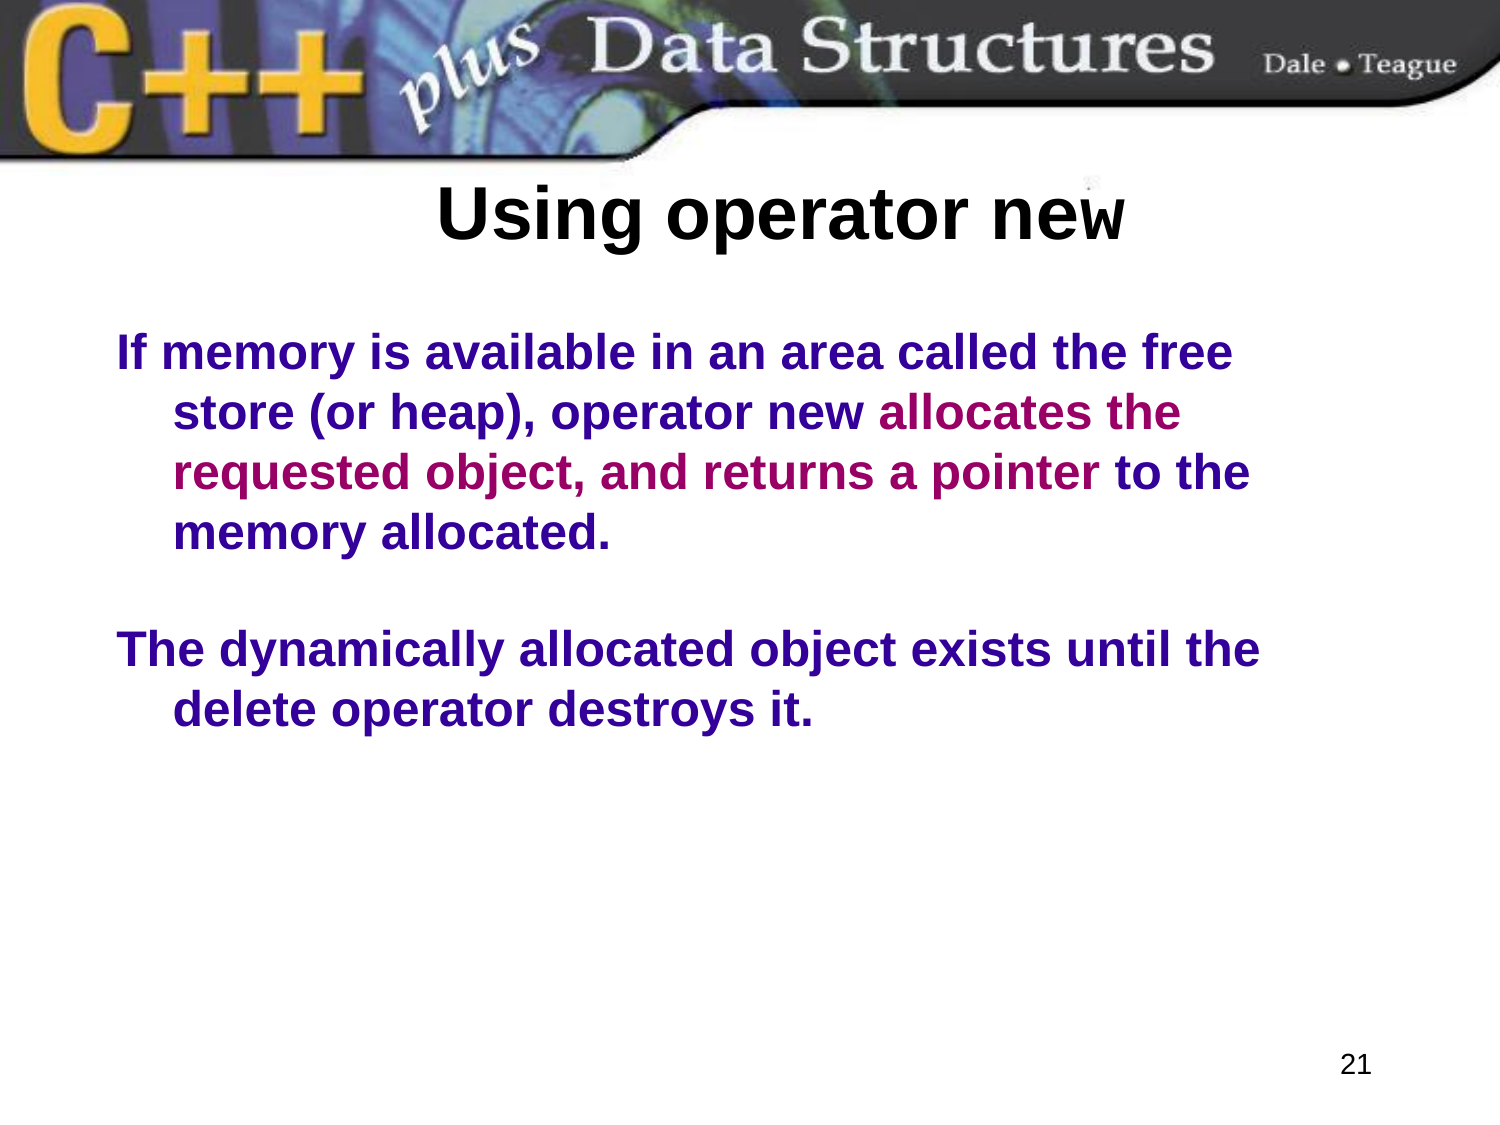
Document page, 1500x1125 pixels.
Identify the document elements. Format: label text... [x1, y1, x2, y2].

picture [0, 0, 1500, 1125]
title Using operator new [125, 99, 1438, 263]
text_box 21 [1287, 1024, 1388, 1100]
list If memory is available in an area called the free store (or heap), operator new allocates the requested object, and returns a pointer to the memory allocated. The dynamically allocated object exists until the delete operator destroys it. [101, 312, 1373, 973]
